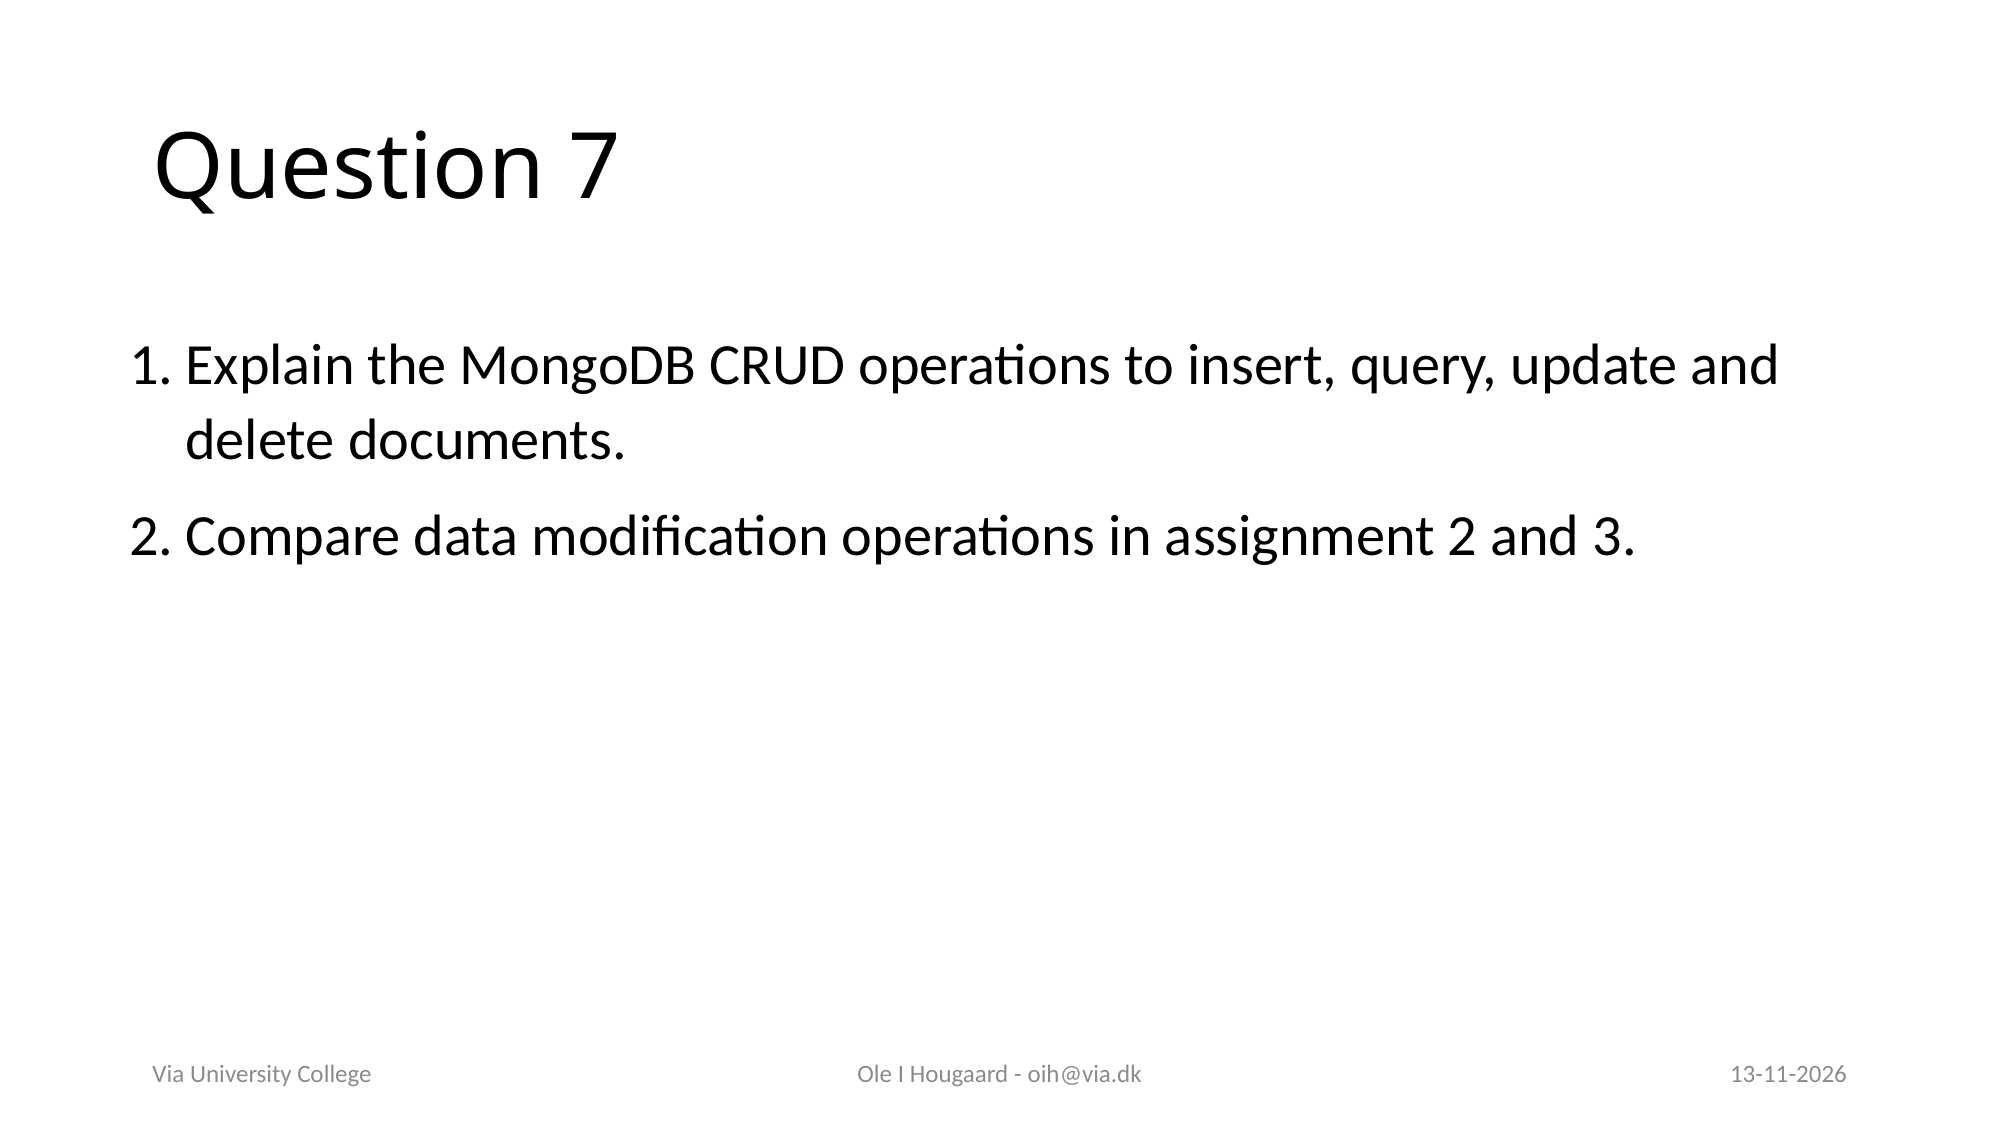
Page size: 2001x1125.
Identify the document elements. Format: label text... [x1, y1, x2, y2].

footer Ole I Hougaard - oih@via.dk [662, 1042, 1338, 1103]
slide_number Via University College [137, 1042, 588, 1103]
title Question 7 [137, 59, 1863, 278]
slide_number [1412, 1042, 1863, 1103]
list Explain the MongoDB CRUD operations to insert, query, update and delete documents. Compare data modification operations in assignment 2 and 3. [114, 314, 1874, 972]
